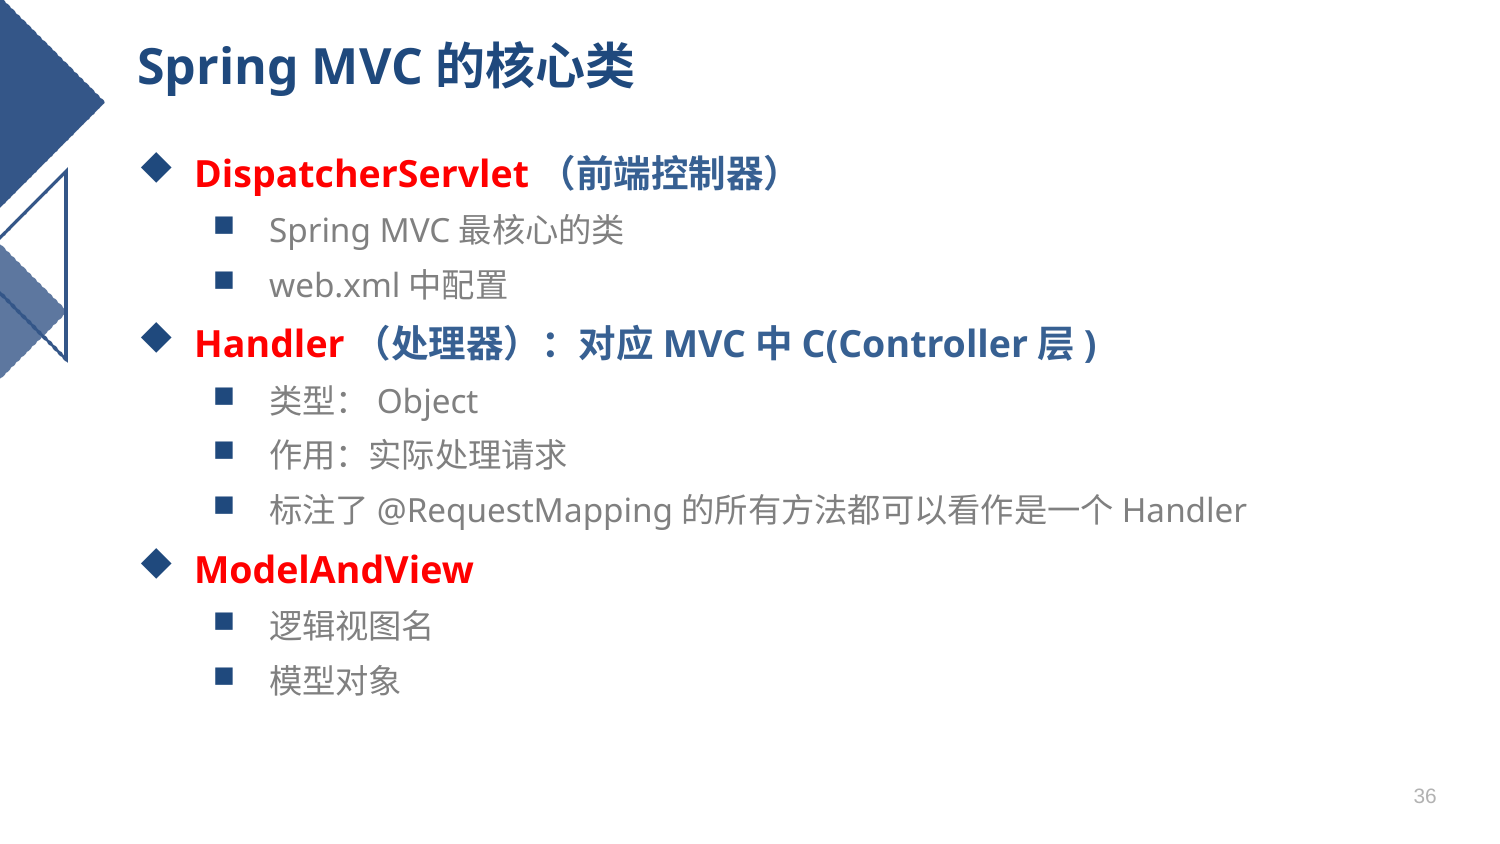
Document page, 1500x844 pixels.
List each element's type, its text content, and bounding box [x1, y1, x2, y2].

list DispatcherServlet（前端控制器） Spring MVC最核心的类 web.xml中配置 Handler（处理器）：对应MVC中C(Controller层) 类型：Object 作用：实际处理请求 标注了@RequestMapping的所有方法都可以看作是一个Handler ModelAndView 逻辑视图名 模型对象 [124, 134, 1436, 774]
title Spring MVC的核心类 [123, 26, 1436, 102]
slide_number 36 [1388, 772, 1462, 818]
picture [0, 0, 105, 446]
